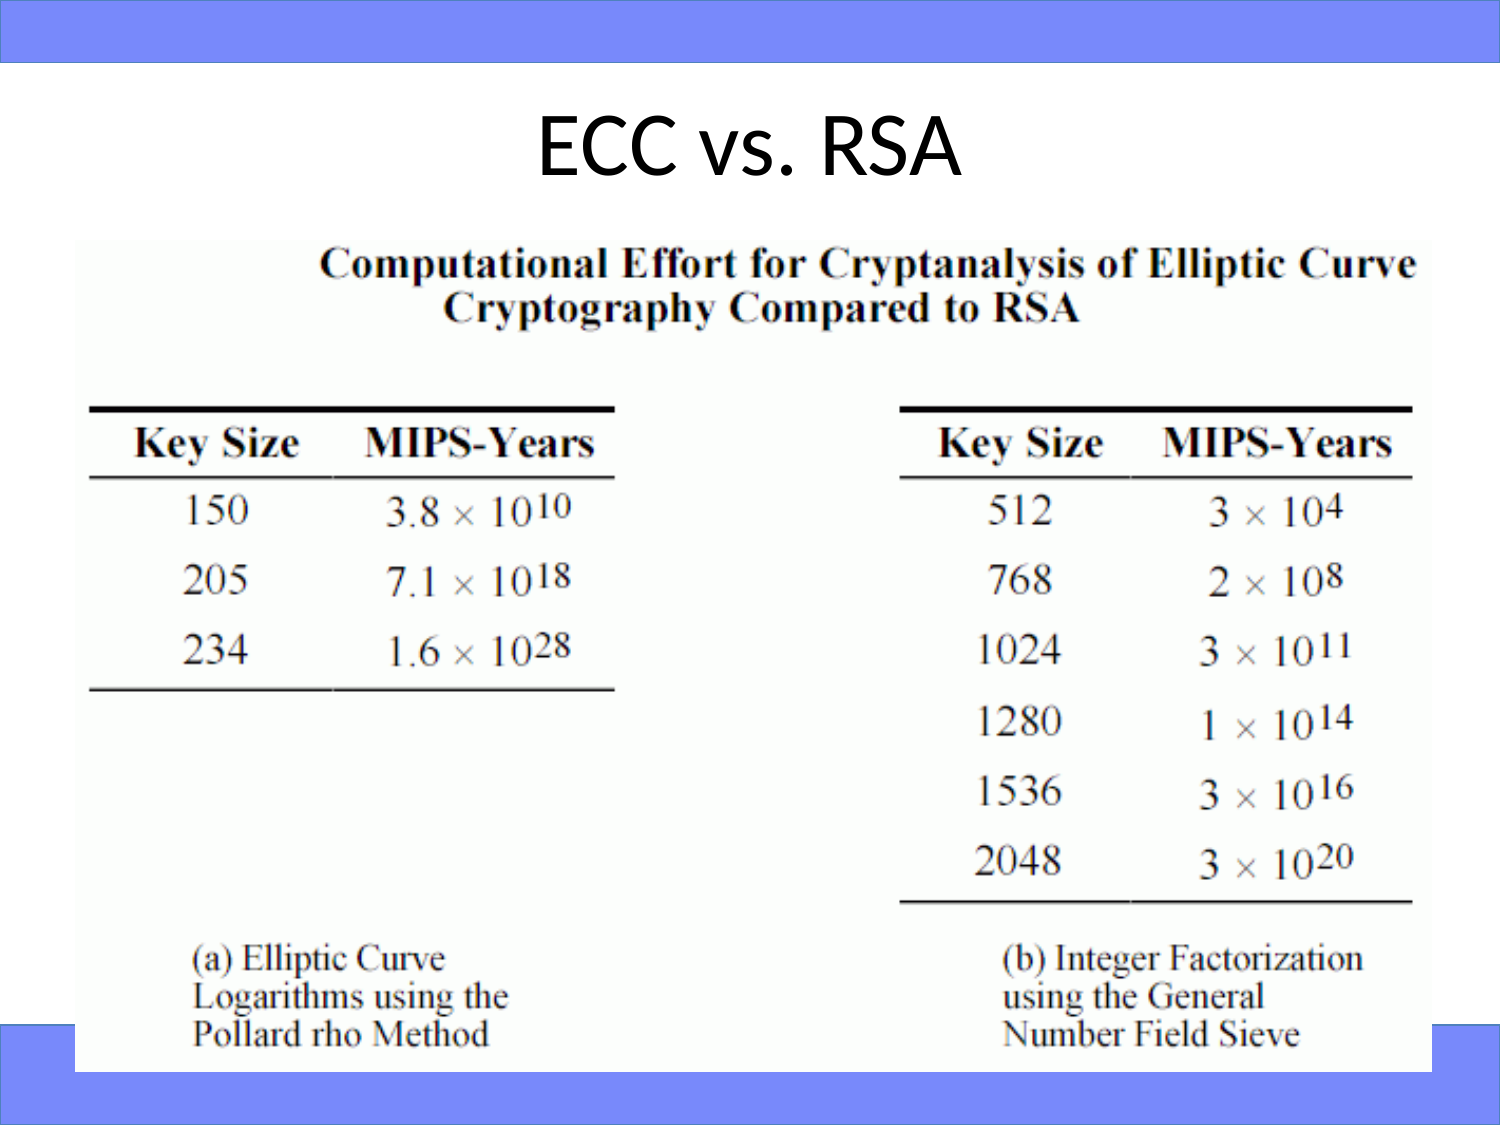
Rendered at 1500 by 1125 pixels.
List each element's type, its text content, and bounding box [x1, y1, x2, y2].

title ECC vs. RSA [75, 45, 1425, 233]
picture [74, 240, 1432, 1072]
